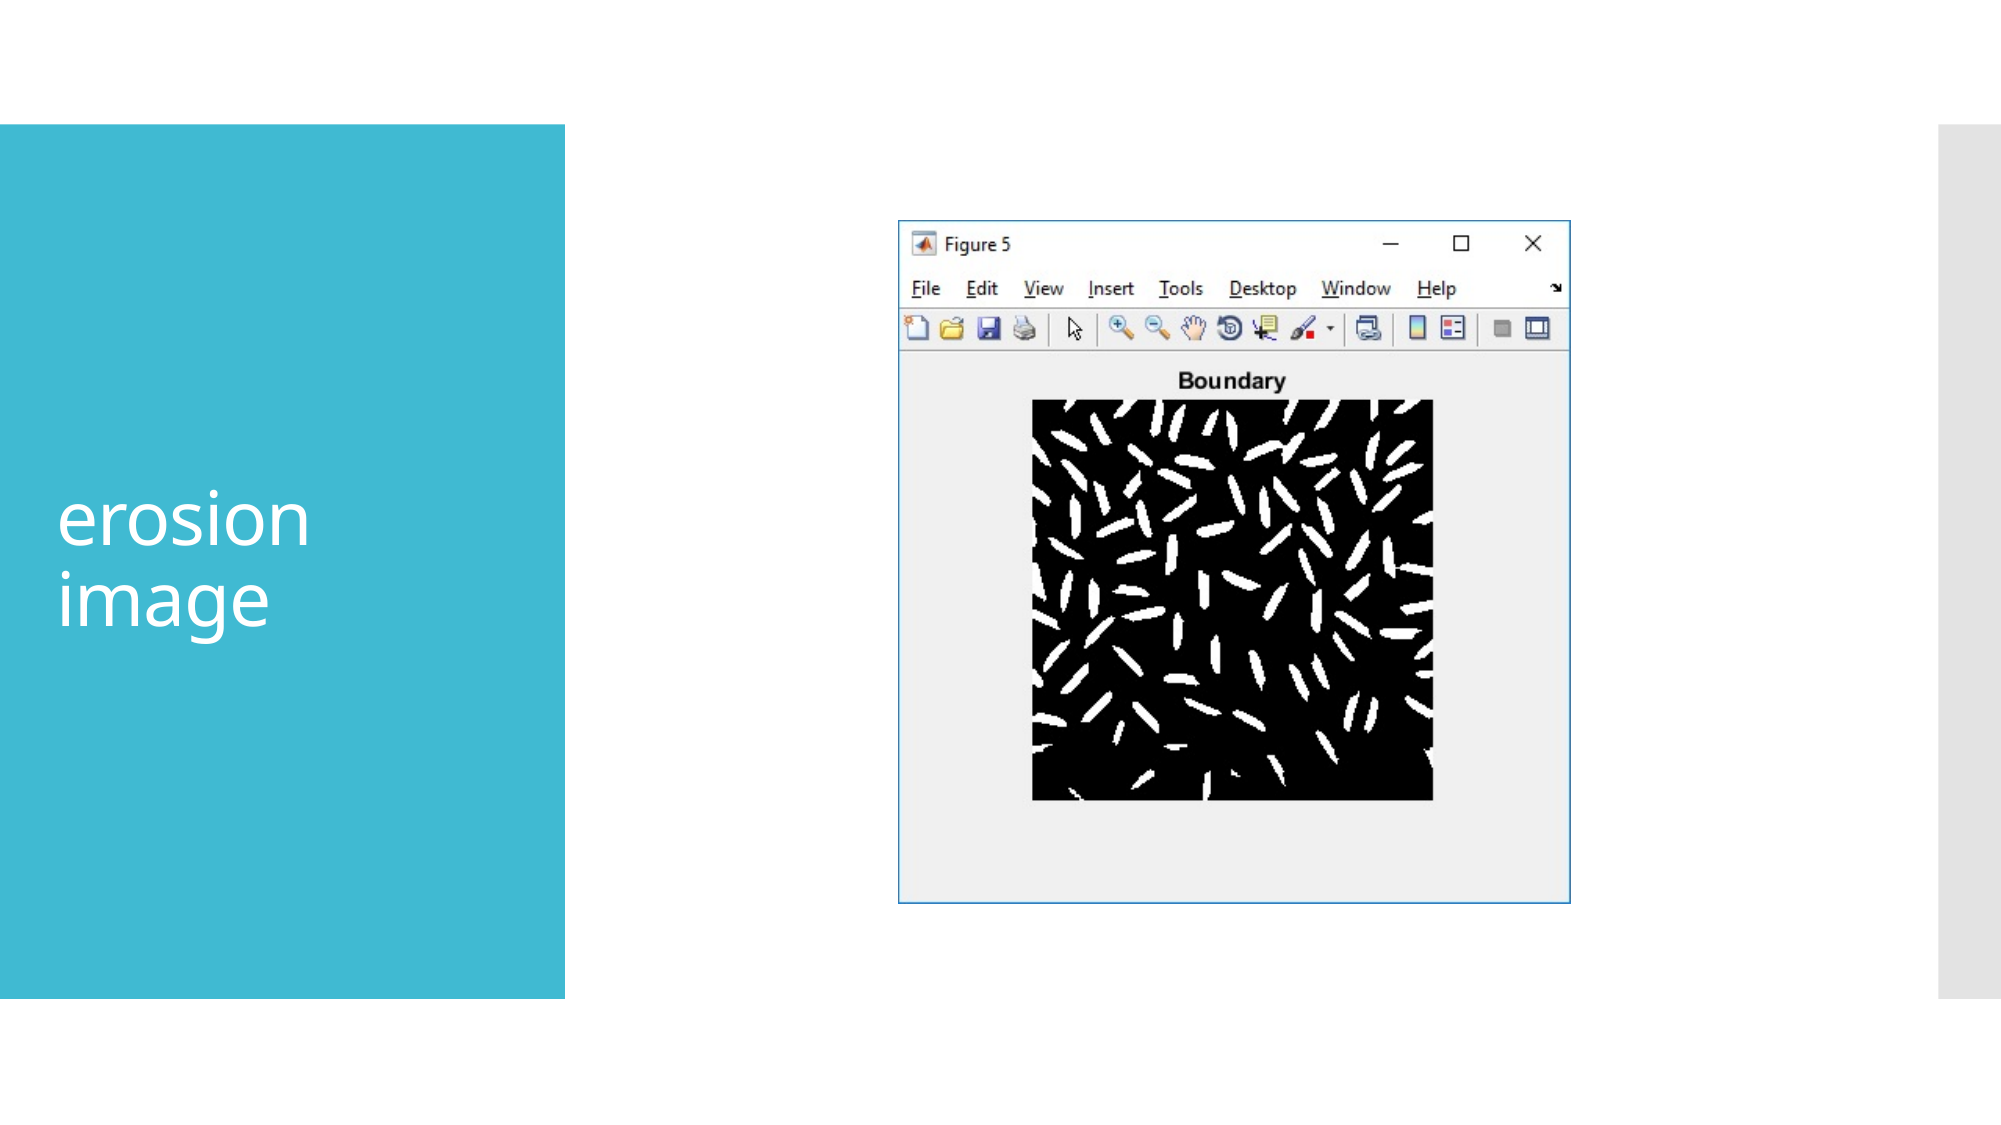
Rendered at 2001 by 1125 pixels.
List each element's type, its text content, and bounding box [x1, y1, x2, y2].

title erosion image [41, 184, 525, 940]
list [898, 220, 1571, 904]
